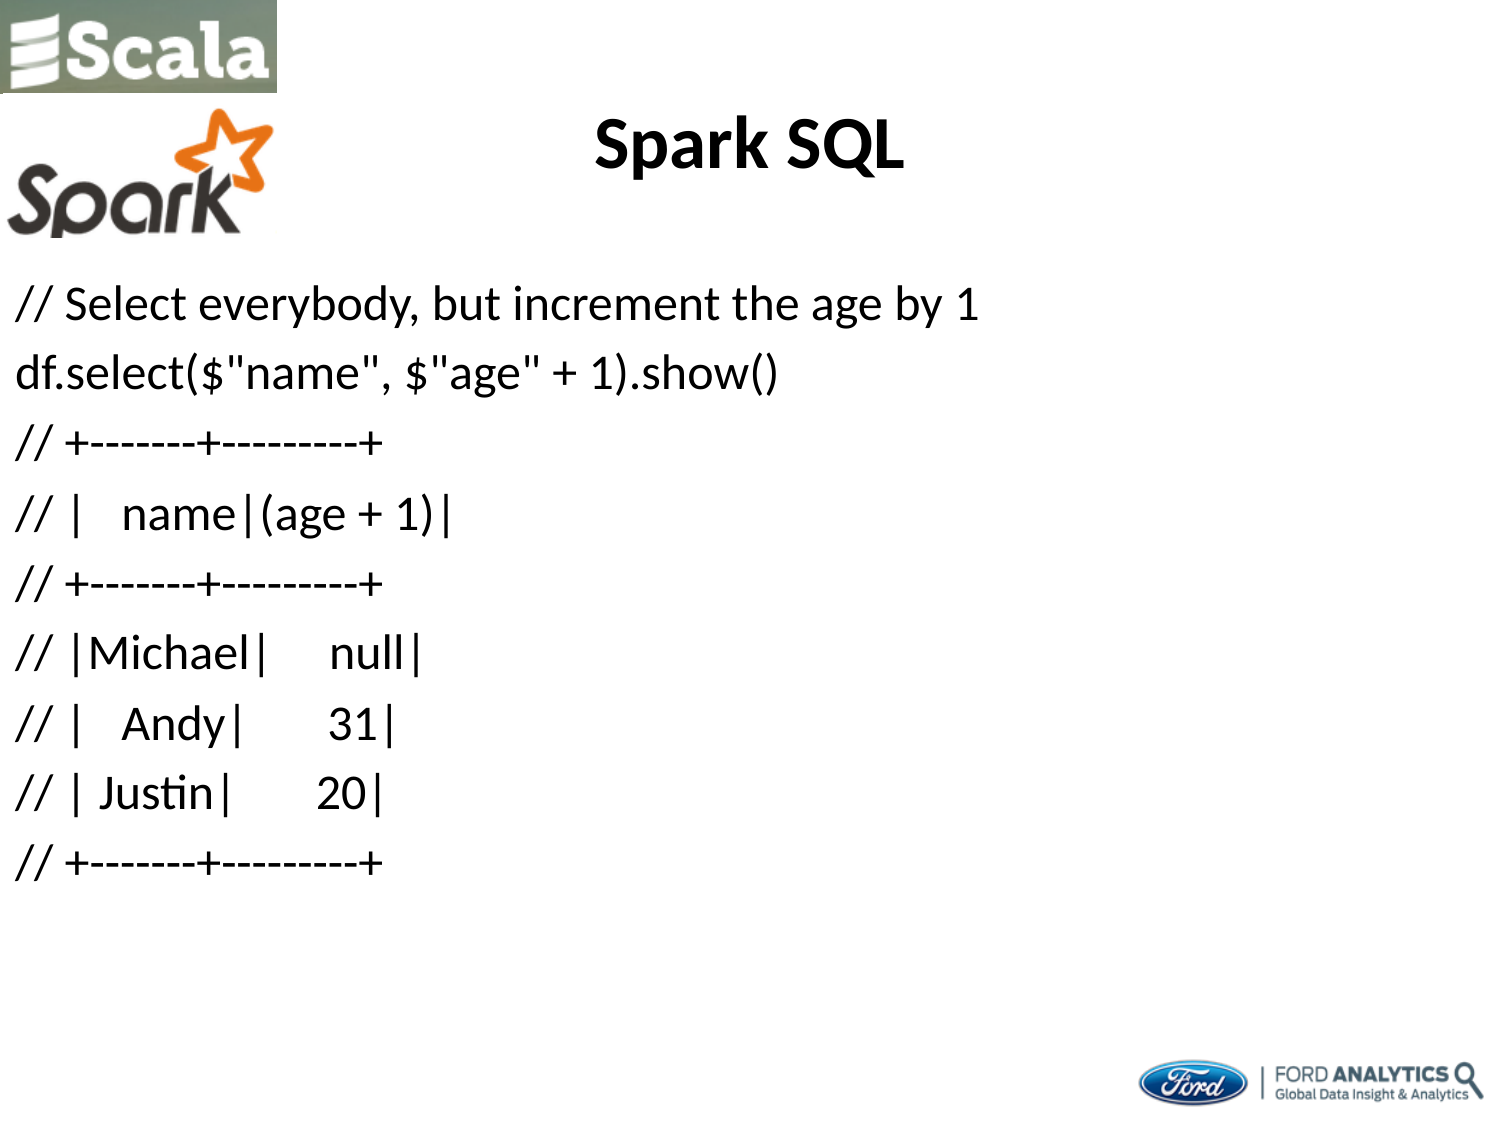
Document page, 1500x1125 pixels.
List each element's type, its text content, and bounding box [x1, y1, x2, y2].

title Spark SQL [280, 45, 1425, 233]
picture [0, 0, 277, 238]
picture [1136, 1057, 1497, 1108]
list // Select everybody, but increment the age by 1 df.select($"name", $"age" + 1).show() // +-------+---------+ // | name|(age + 1)| // +-------+---------+ // |Michael| null| // | Andy| 31| // | Justin| 20| // +-------+---------+ [0, 262, 1500, 1005]
